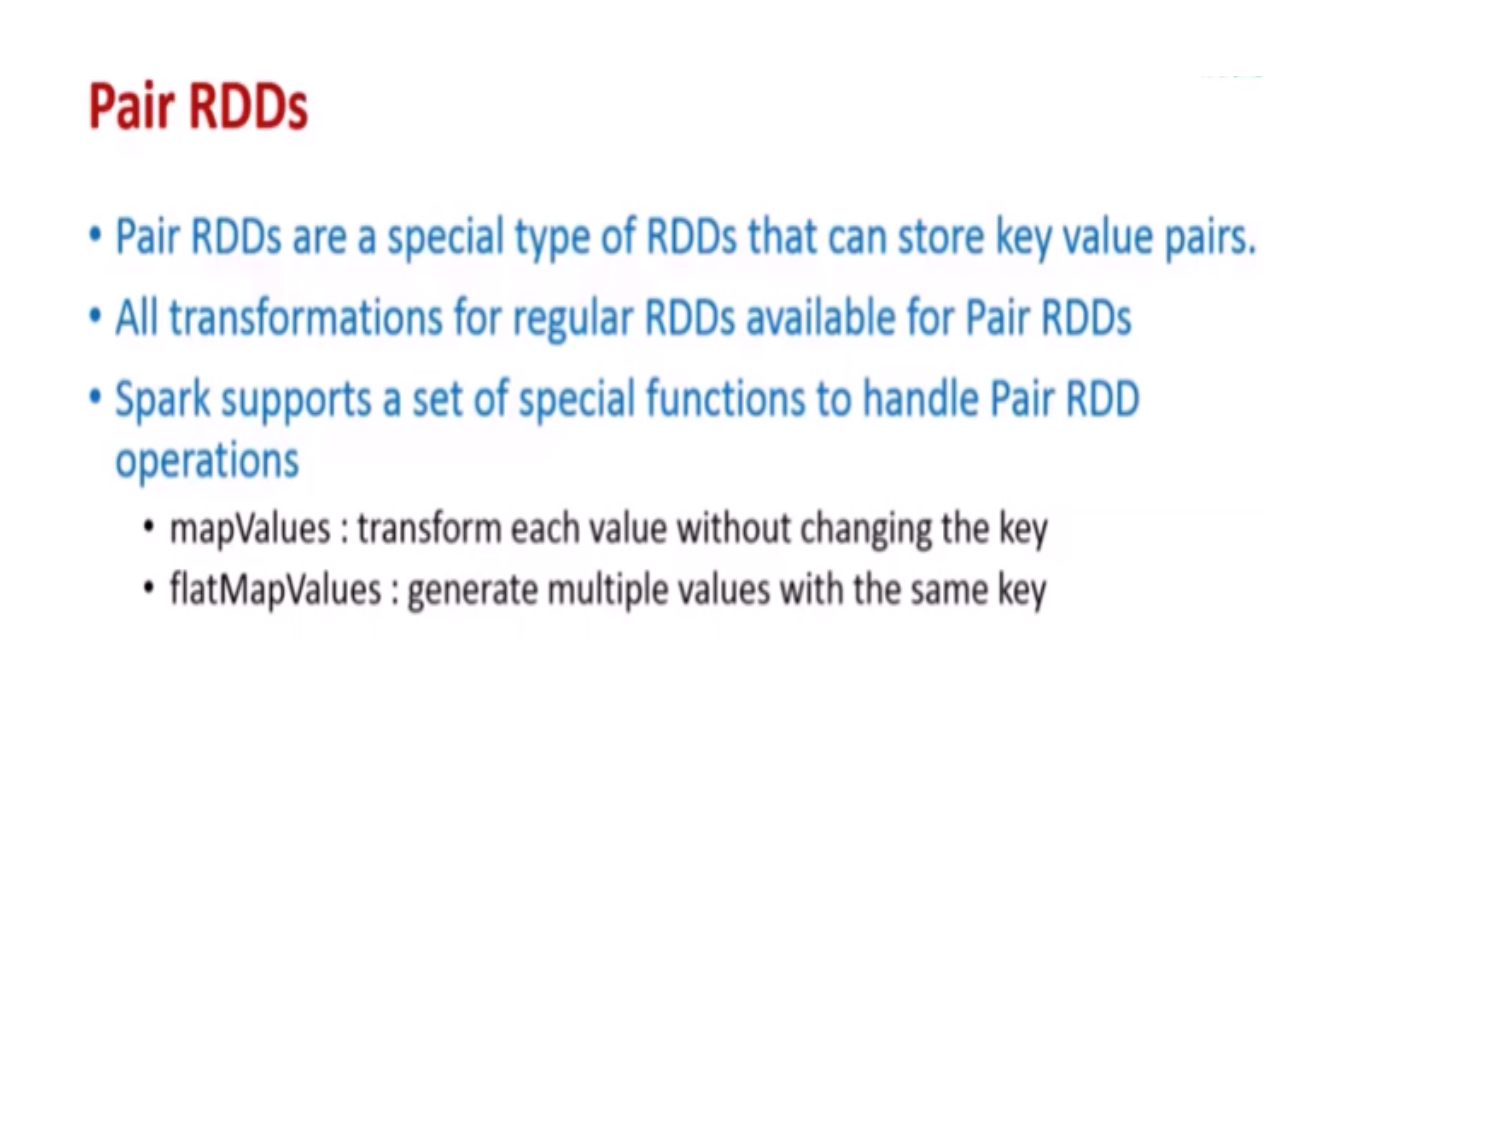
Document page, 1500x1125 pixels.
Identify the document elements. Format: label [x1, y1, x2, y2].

picture [44, 76, 1263, 725]
